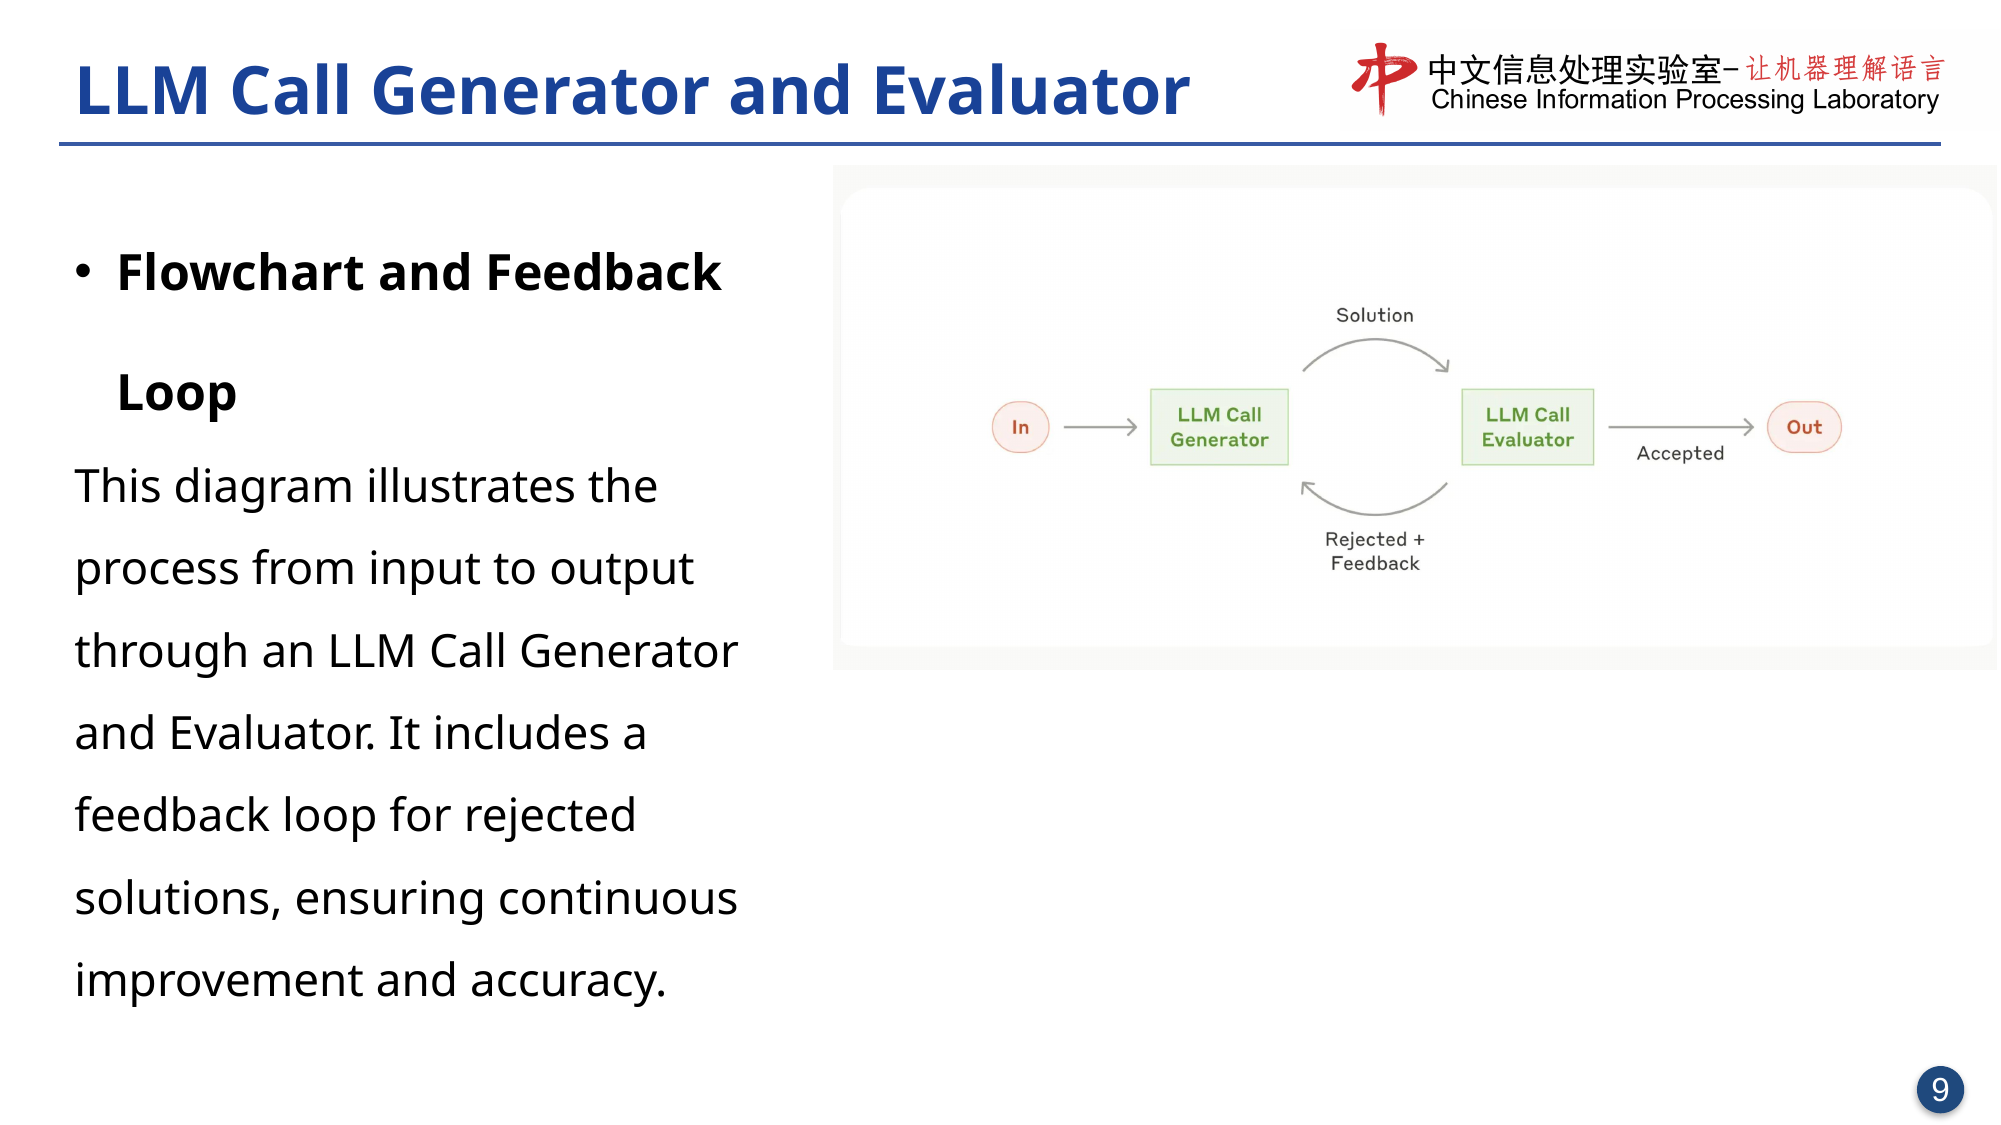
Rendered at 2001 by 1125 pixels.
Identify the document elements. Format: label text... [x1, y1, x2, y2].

text_box Flowchart and Feedback Loop This diagram illustrates the process from input to output through an LLM Call Generator and Evaluator. It includes a feedback loop for rejected solutions, ensuring continuous improvement and accuracy. [59, 172, 823, 1061]
picture [1860, 29, 2000, 131]
picture [833, 165, 1997, 670]
title LLM Call Generator and Evaluator [59, 24, 1860, 152]
